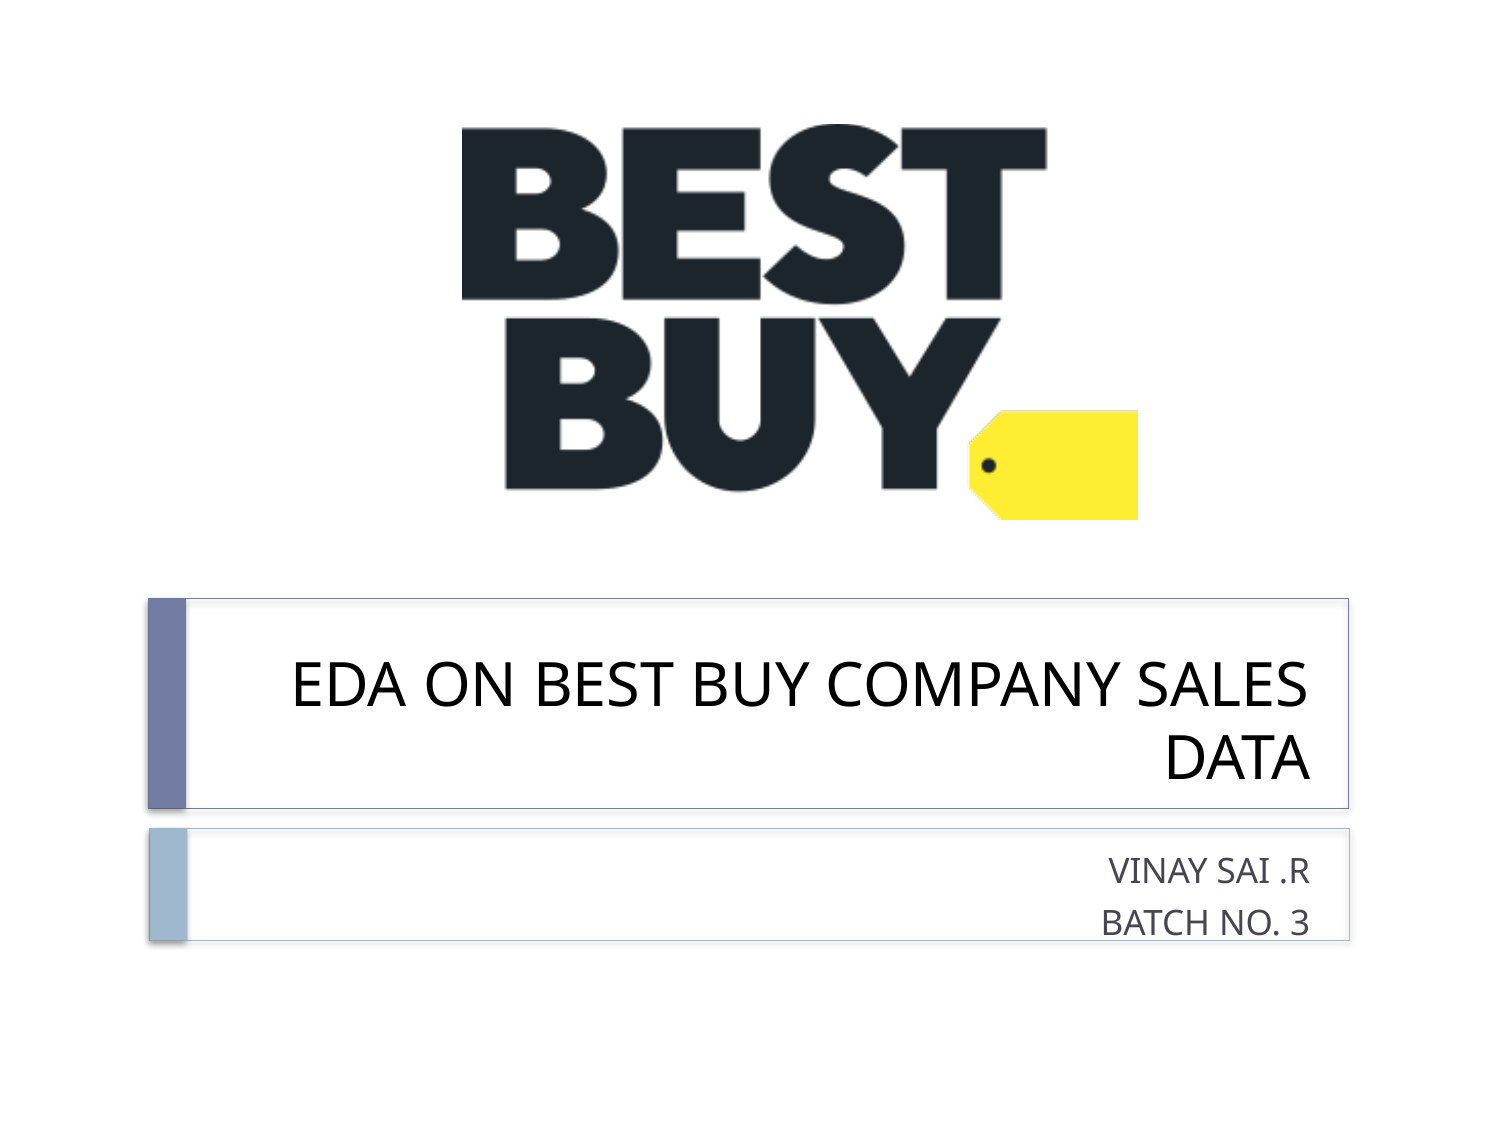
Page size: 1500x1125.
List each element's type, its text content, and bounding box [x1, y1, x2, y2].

picture [462, 124, 1138, 521]
subtitle VINAY SAI .R BATCH NO. 3 [200, 840, 1325, 950]
title EDA ON BEST BUY COMPANY SALES DATA [200, 637, 1325, 800]
